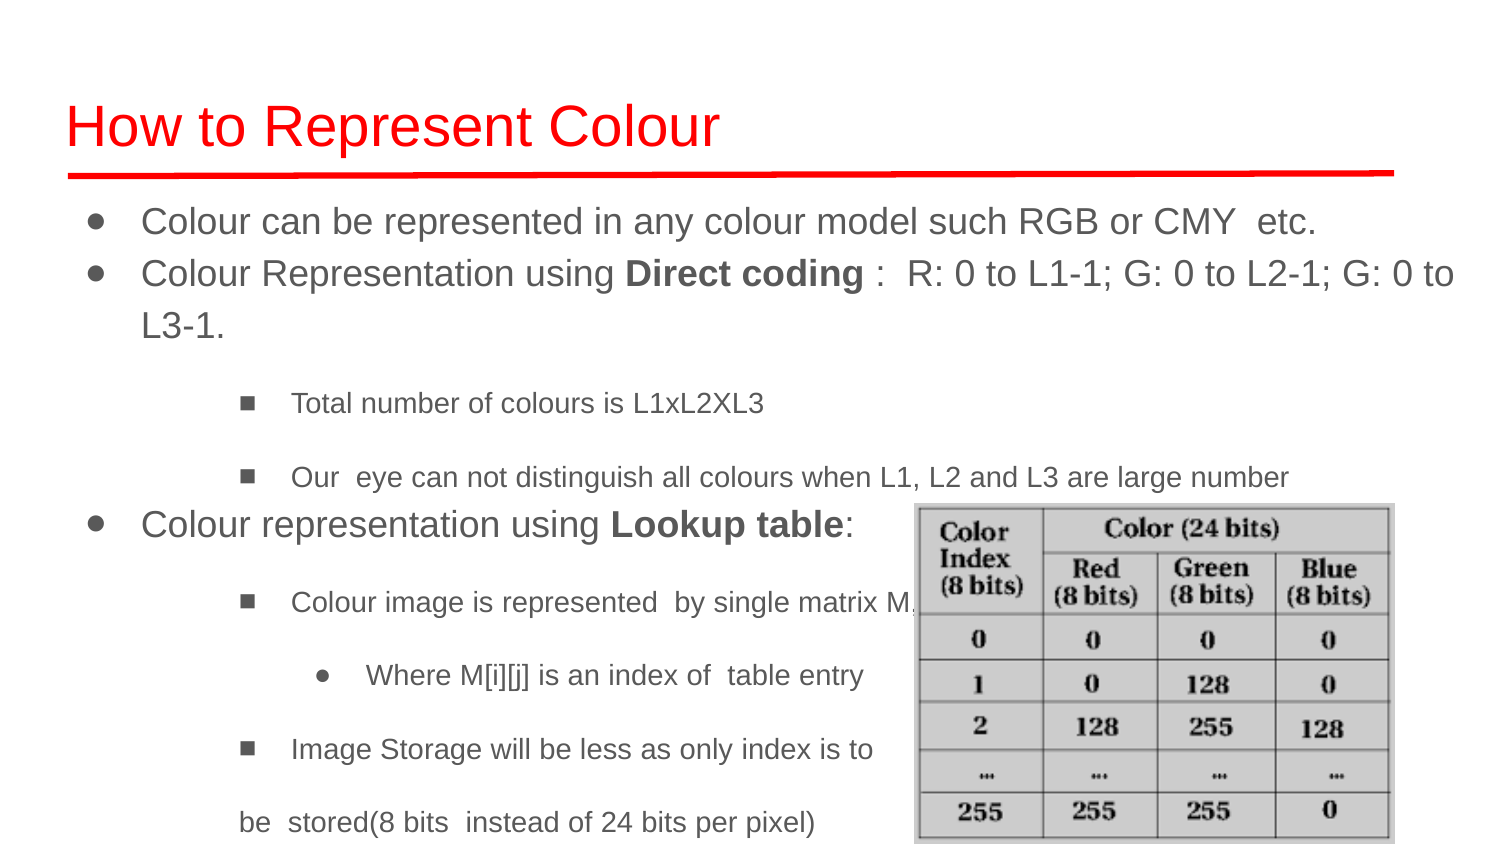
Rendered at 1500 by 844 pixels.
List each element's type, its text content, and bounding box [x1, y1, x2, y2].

text_box How to Represent Colour [51, 72, 1449, 167]
text_box Colour can be represented in any colour model such RGB or CMY etc. Colour Representation using Direct coding : R: 0 to L1-1; G: 0 to L2-1; G: 0 to L3-1. Total number of colours is L1xL2XL3 Our eye can not distinguish all colours when L1, L2 and L3 are large number Colour representation using Lookup table: Colour image is represented by single matrix M, Where M[i][j] is an index of table entry Image Storage will be less as only index is to be stored(8 bits instead of 24 bits per pixel) [51, 175, 1500, 844]
picture [913, 503, 1395, 844]
